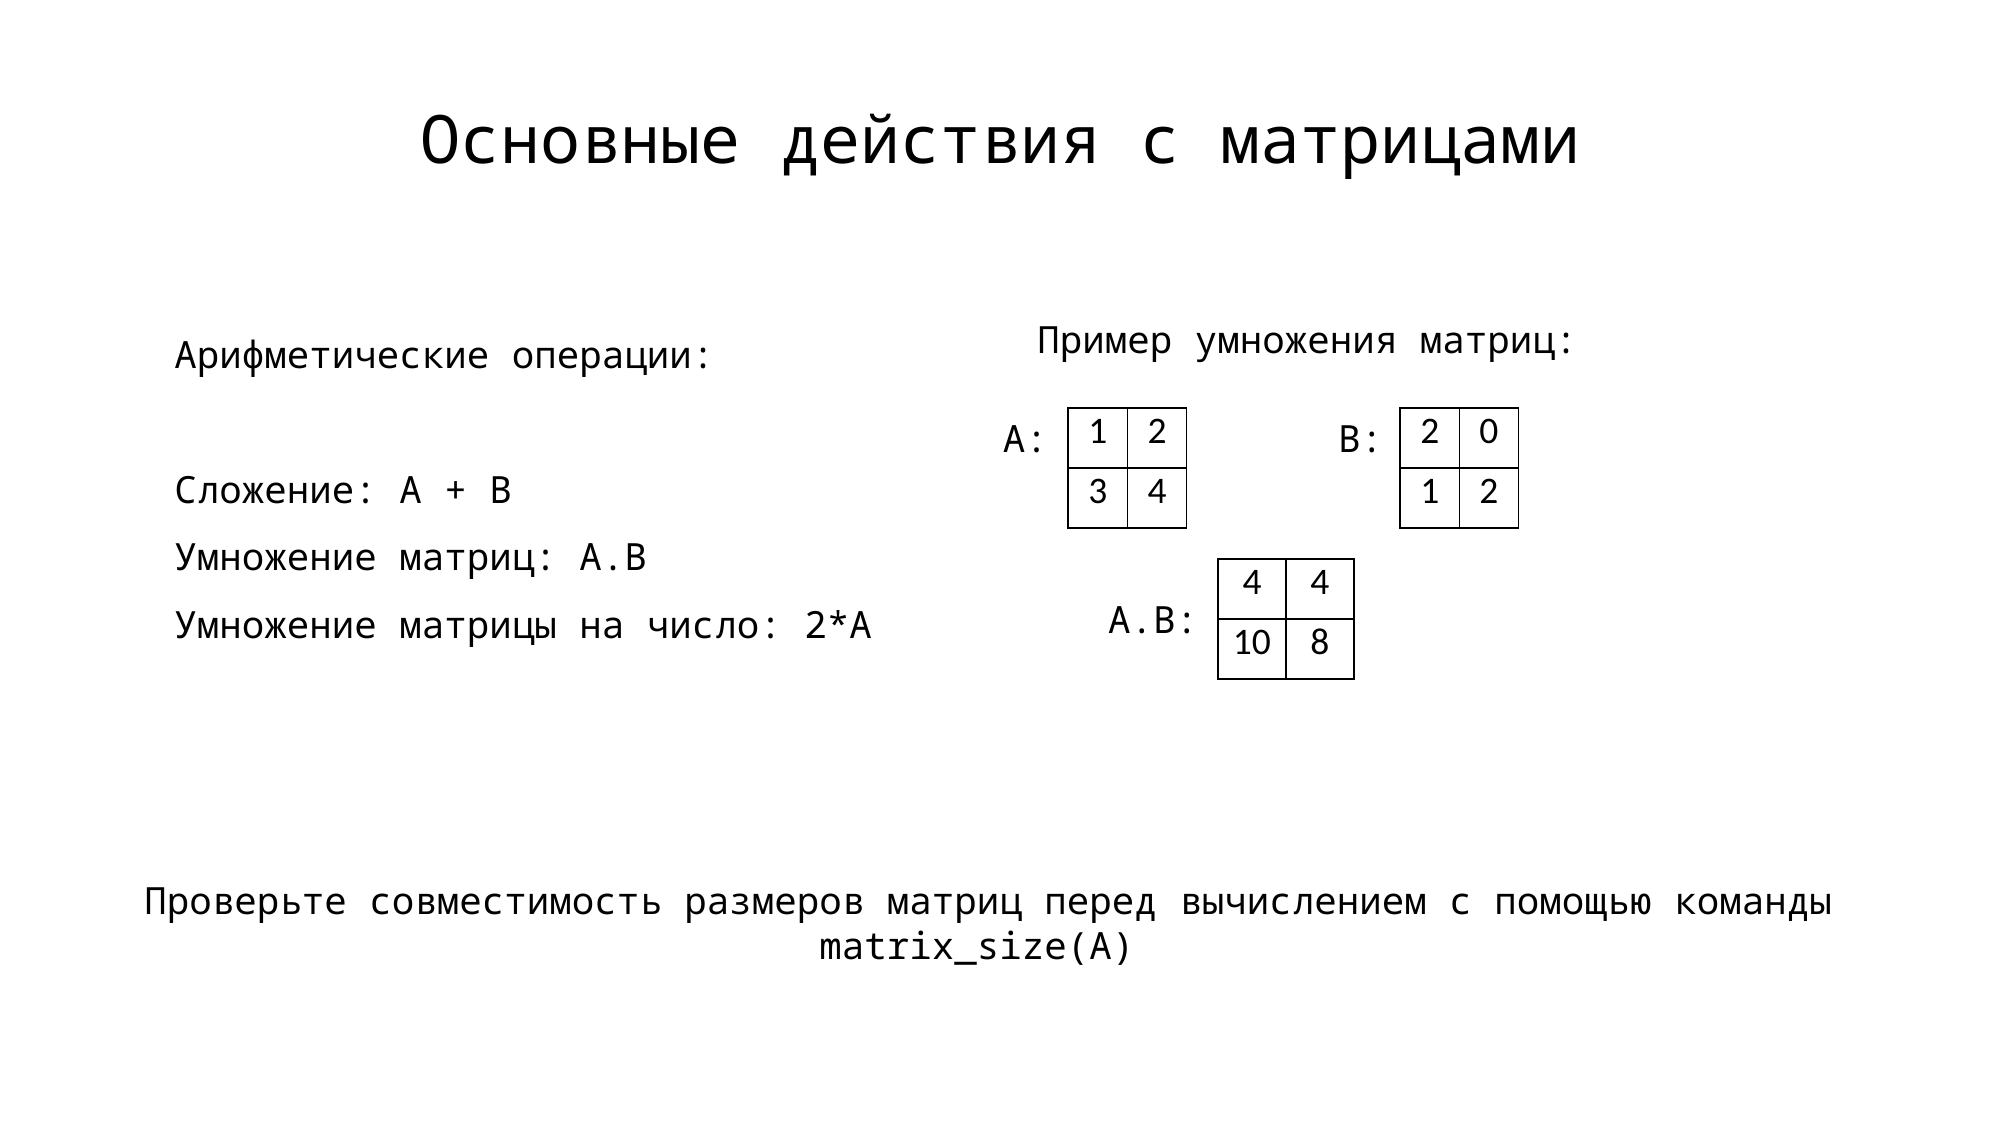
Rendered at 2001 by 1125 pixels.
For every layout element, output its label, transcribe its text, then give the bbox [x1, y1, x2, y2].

text_box Пример умножения матриц: [1022, 308, 1593, 369]
text_box Проверьте совместимость размеров матриц перед вычислением с помощью команды matrix_size(A) [111, 869, 1865, 975]
table_header 2 [1401, 409, 1459, 467]
table_cell 4 [1128, 469, 1186, 527]
table_cell 3 [1069, 469, 1127, 527]
table_header 0 [1460, 409, 1518, 467]
text_box A: [988, 407, 1063, 467]
table_cell 8 [1287, 620, 1353, 678]
table_cell 1 [1401, 469, 1459, 527]
table_header 4 [1219, 560, 1285, 618]
text_box B: [1323, 407, 1398, 467]
table_header 2 [1128, 409, 1186, 467]
title Основные действия с матрицами [334, 76, 1666, 209]
text_box A.B: [1093, 588, 1213, 649]
text_box Арифметические операции: Сложение: A + B Умножение матриц: A.B Умножение матрицы на число: 2*A [159, 323, 906, 721]
table_cell 10 [1219, 620, 1285, 678]
table_cell 2 [1460, 469, 1518, 527]
table_header 4 [1287, 560, 1353, 618]
table_header 1 [1069, 409, 1127, 467]
